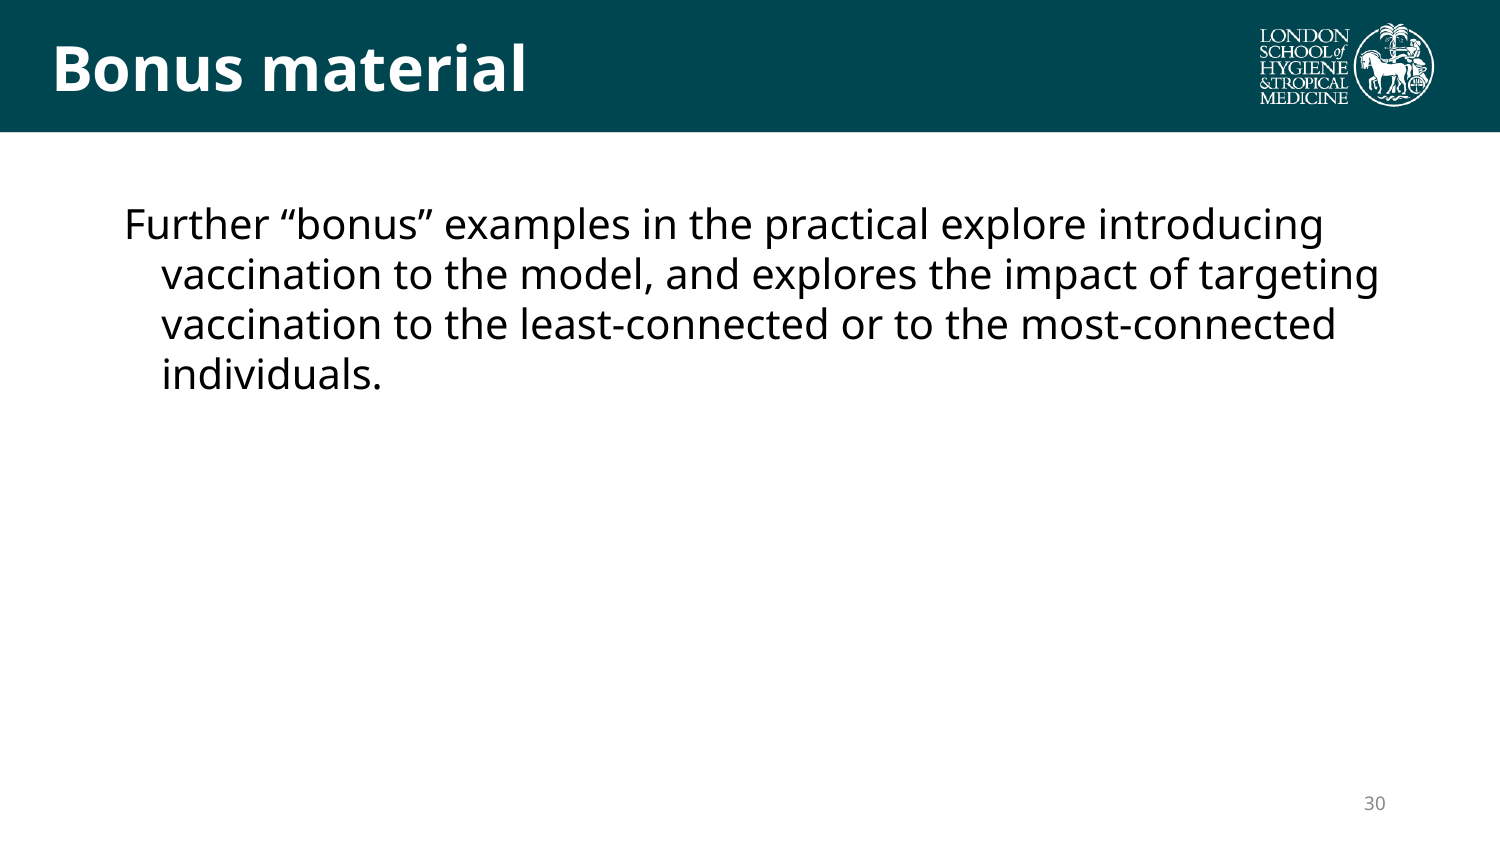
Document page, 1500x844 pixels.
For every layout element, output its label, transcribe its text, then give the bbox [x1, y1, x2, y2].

title Bonus material [39, 0, 961, 133]
picture [0, 0, 1500, 844]
list Further “bonus” examples in the practical explore introducing vaccination to the model, and explores the impact of targeting vaccination to the least-connected or to the most-connected individuals. [75, 192, 1425, 755]
slide_number 30 [1059, 782, 1397, 827]
